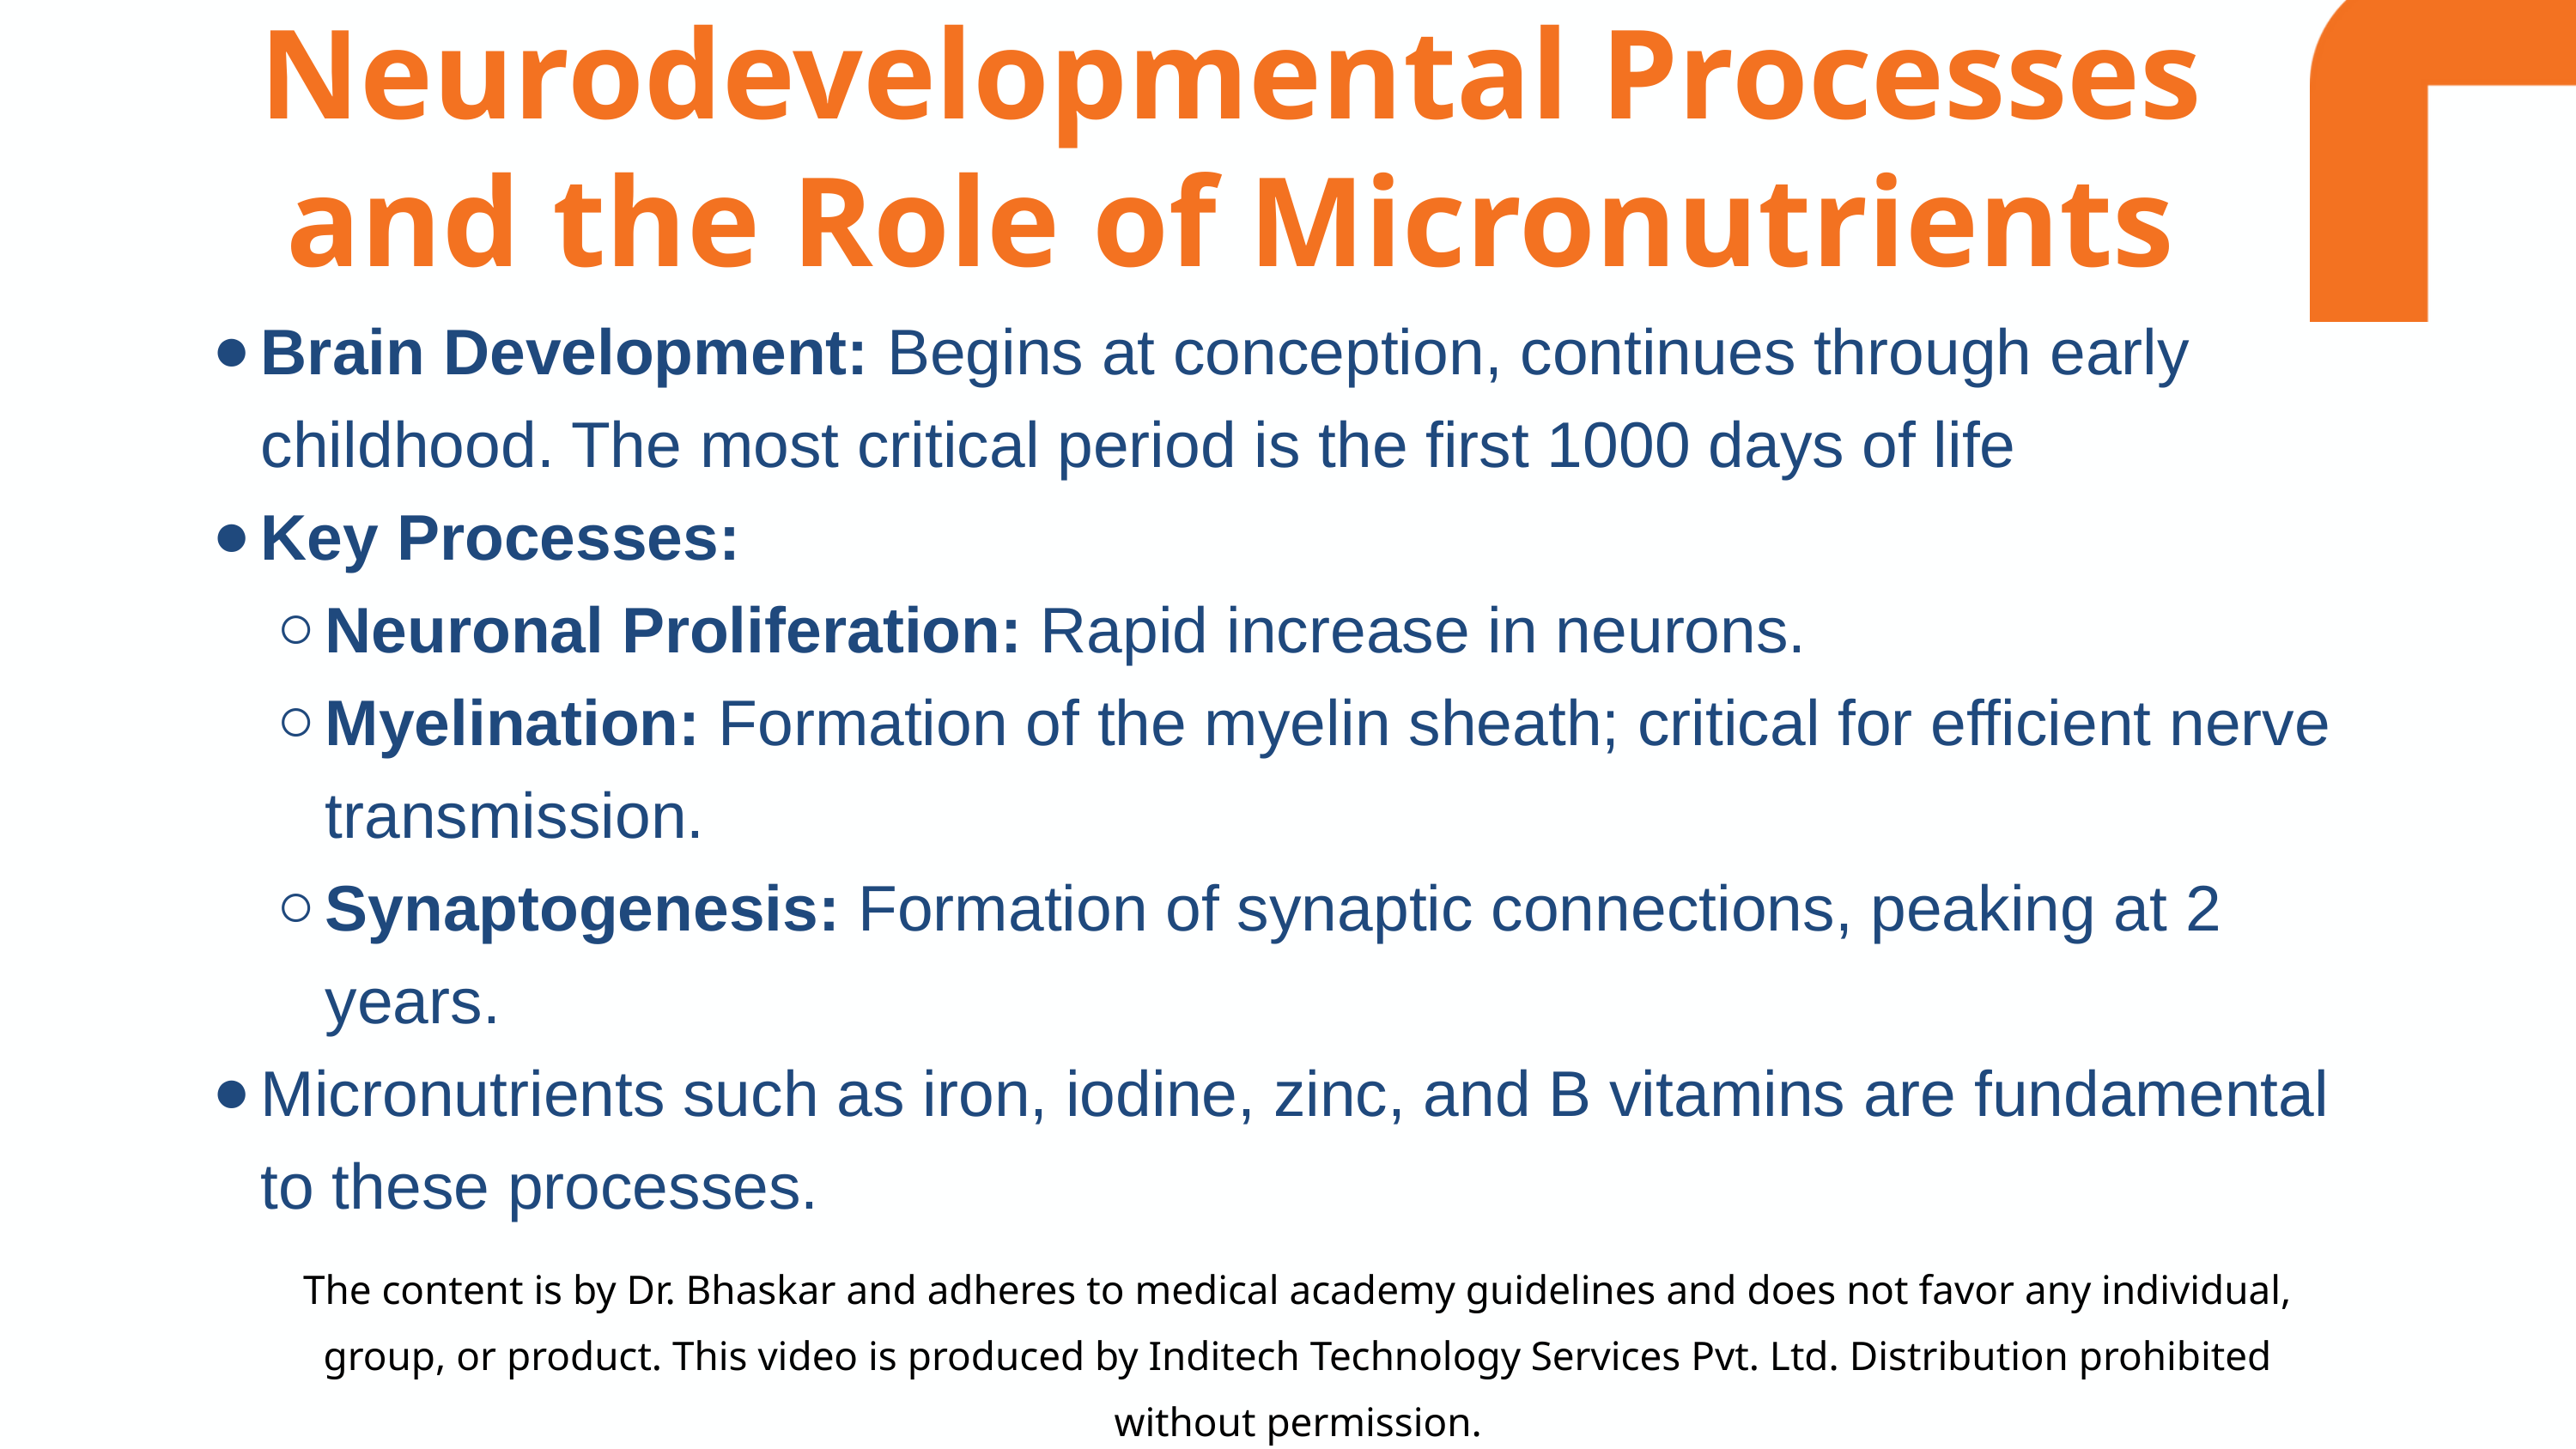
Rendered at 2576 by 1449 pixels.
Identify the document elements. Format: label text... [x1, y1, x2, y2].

text_box Brain Development: Begins at conception, continues through early childhood. The most critical period is the first 1000 days of life​ Key Processes: Neuronal Proliferation: Rapid increase in neurons. Myelination: Formation of the myelin sheath; critical for efficient nerve transmission. Synaptogenesis: Formation of synaptic connections, peaking at 2 years​. Micronutrients such as iron, iodine, zinc, and B vitamins are fundamental to these processes. [183, 282, 2393, 1235]
text_box Neurodevelopmental Processes and the Role of Micronutrients [126, 0, 2336, 292]
text_box [2336, 0, 2576, 322]
text_box The content is by Dr. Bhaskar and adheres to medical academy guidelines and does not favor any individual, group, or product. This video is produced by Inditech Technology Services Pvt. Ltd. Distribution prohibited without permission. [260, 1246, 2336, 1445]
